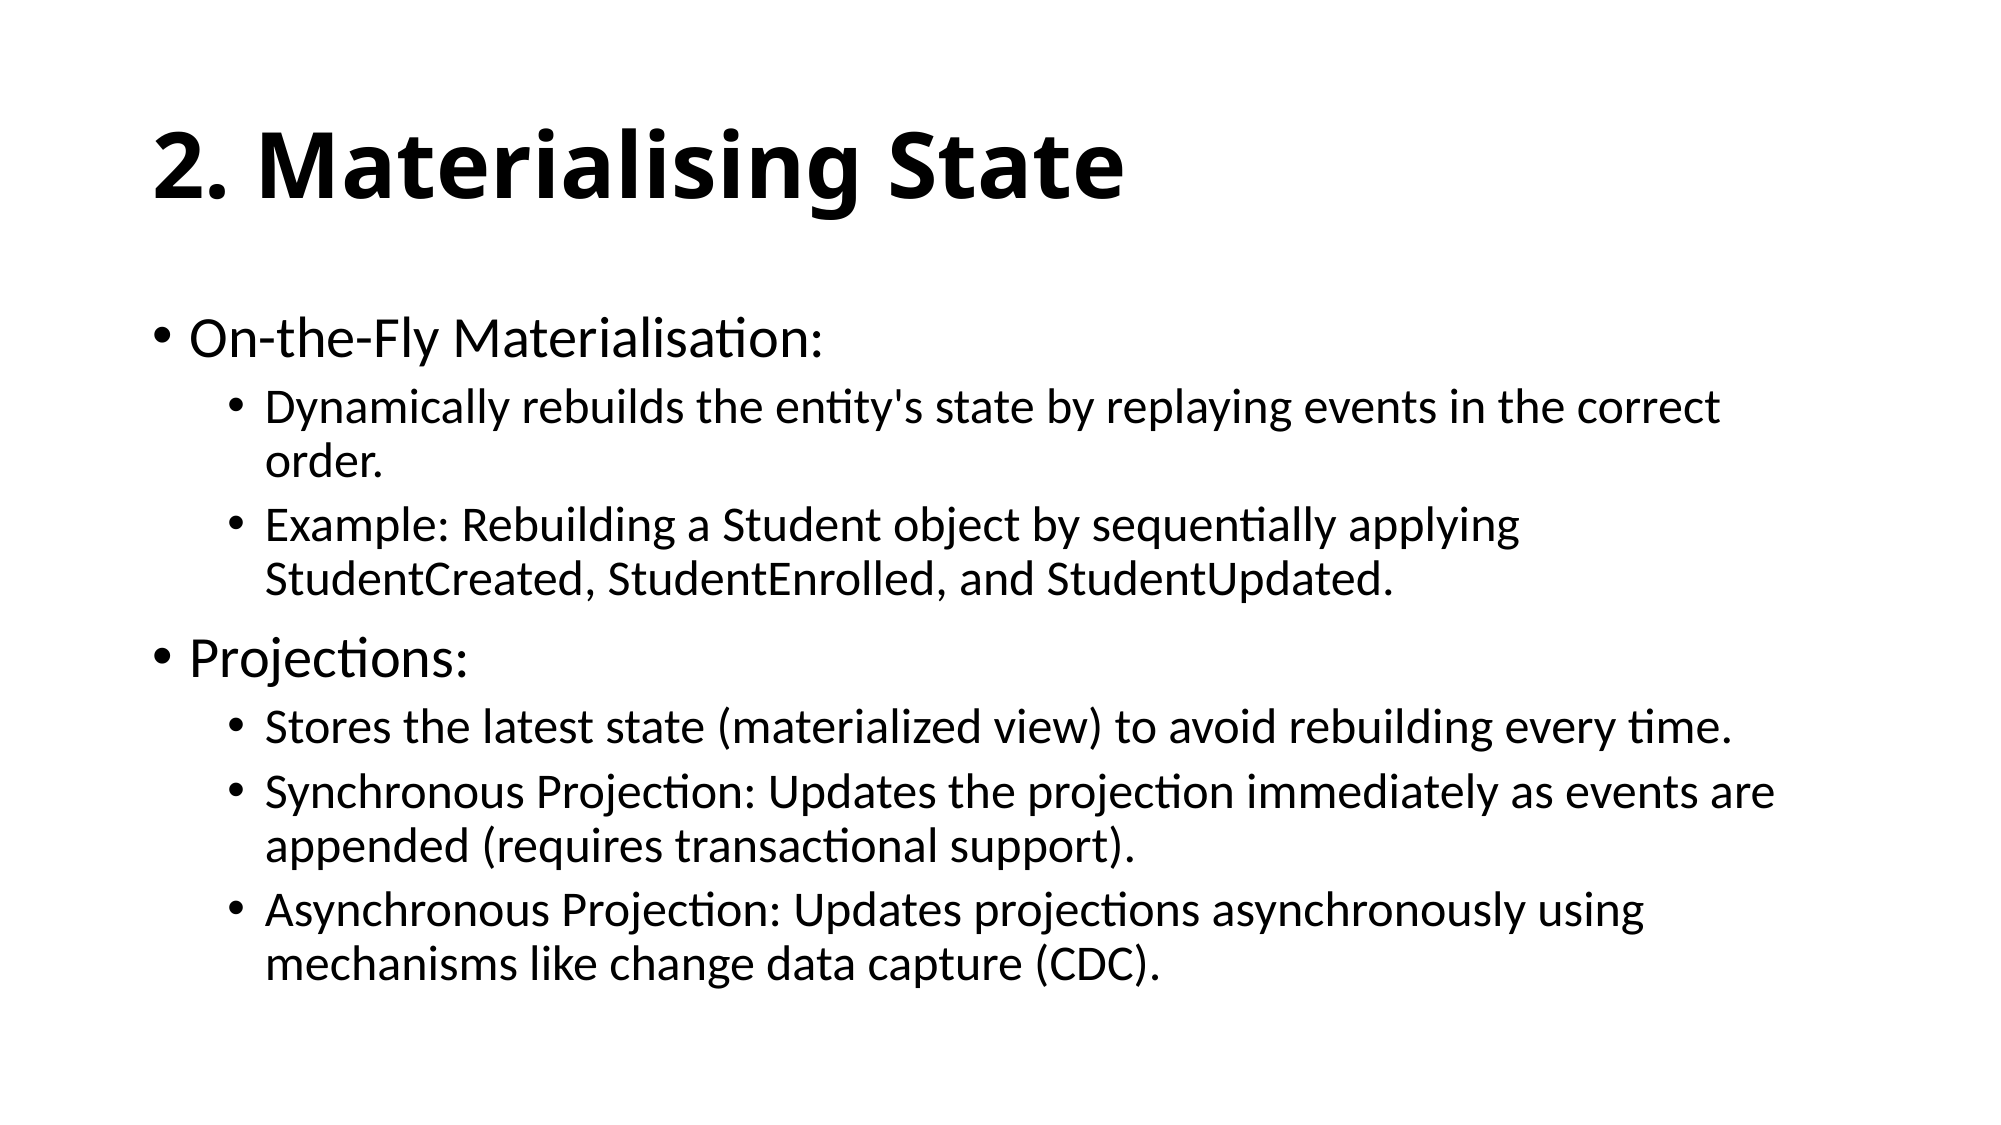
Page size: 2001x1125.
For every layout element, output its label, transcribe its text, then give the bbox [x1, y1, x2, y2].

list On-the-Fly Materialisation: Dynamically rebuilds the entity's state by replaying events in the correct order. Example: Rebuilding a Student object by sequentially applying StudentCreated, StudentEnrolled, and StudentUpdated. Projections: Stores the latest state (materialized view) to avoid rebuilding every time. Synchronous Projection: Updates the projection immediately as events are appended (requires transactional support). Asynchronous Projection: Updates projections asynchronously using mechanisms like change data capture (CDC). [137, 299, 1863, 1014]
title 2. Materialising State [137, 59, 1863, 278]
